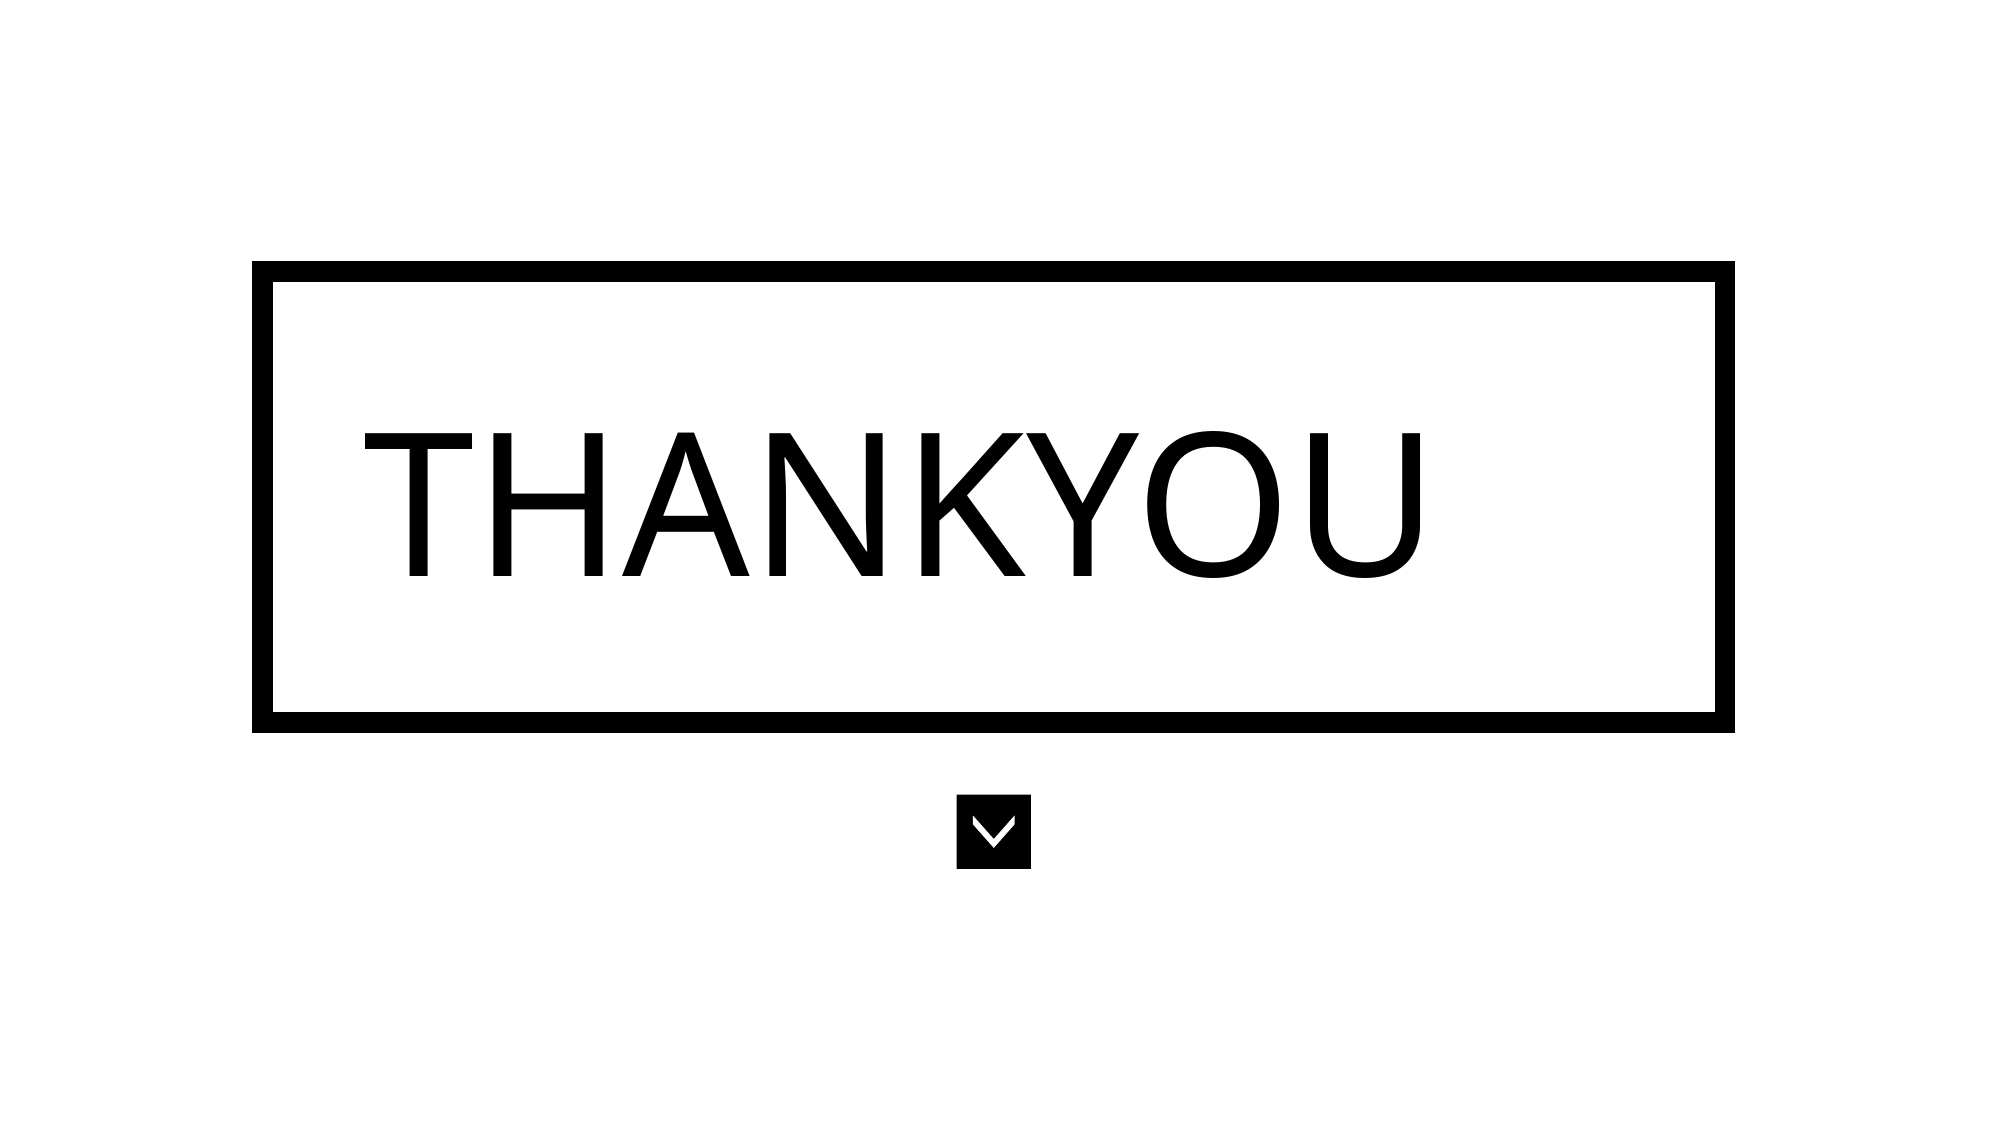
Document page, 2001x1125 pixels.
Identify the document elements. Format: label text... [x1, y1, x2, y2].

text_box THANKYOU [348, 368, 1639, 624]
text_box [956, 794, 1031, 870]
text_box [261, 271, 1726, 724]
